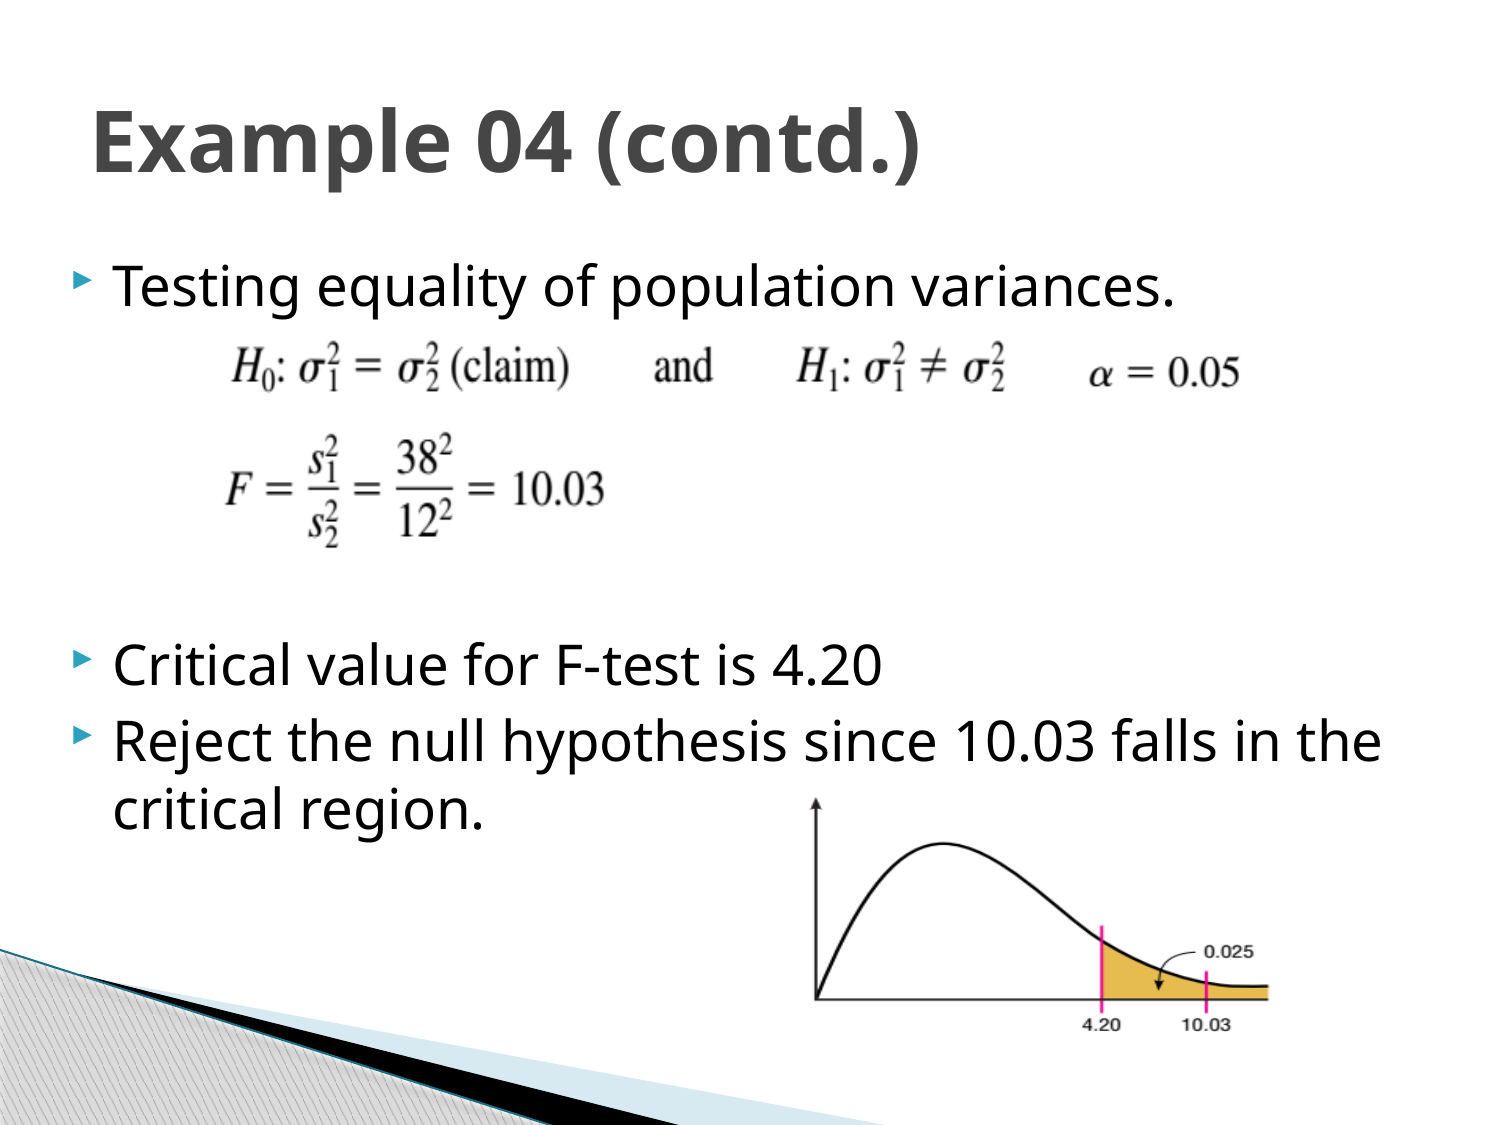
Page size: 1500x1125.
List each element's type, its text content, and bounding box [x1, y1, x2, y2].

picture [199, 324, 1041, 563]
picture [774, 787, 1282, 1040]
list Testing equality of population variances. Critical value for F-test is 4.20 Reject the null hypothesis since 10.03 falls in the critical region. [37, 243, 1450, 1075]
title Example 04 (contd.) [75, 45, 1425, 233]
picture [1087, 349, 1251, 393]
